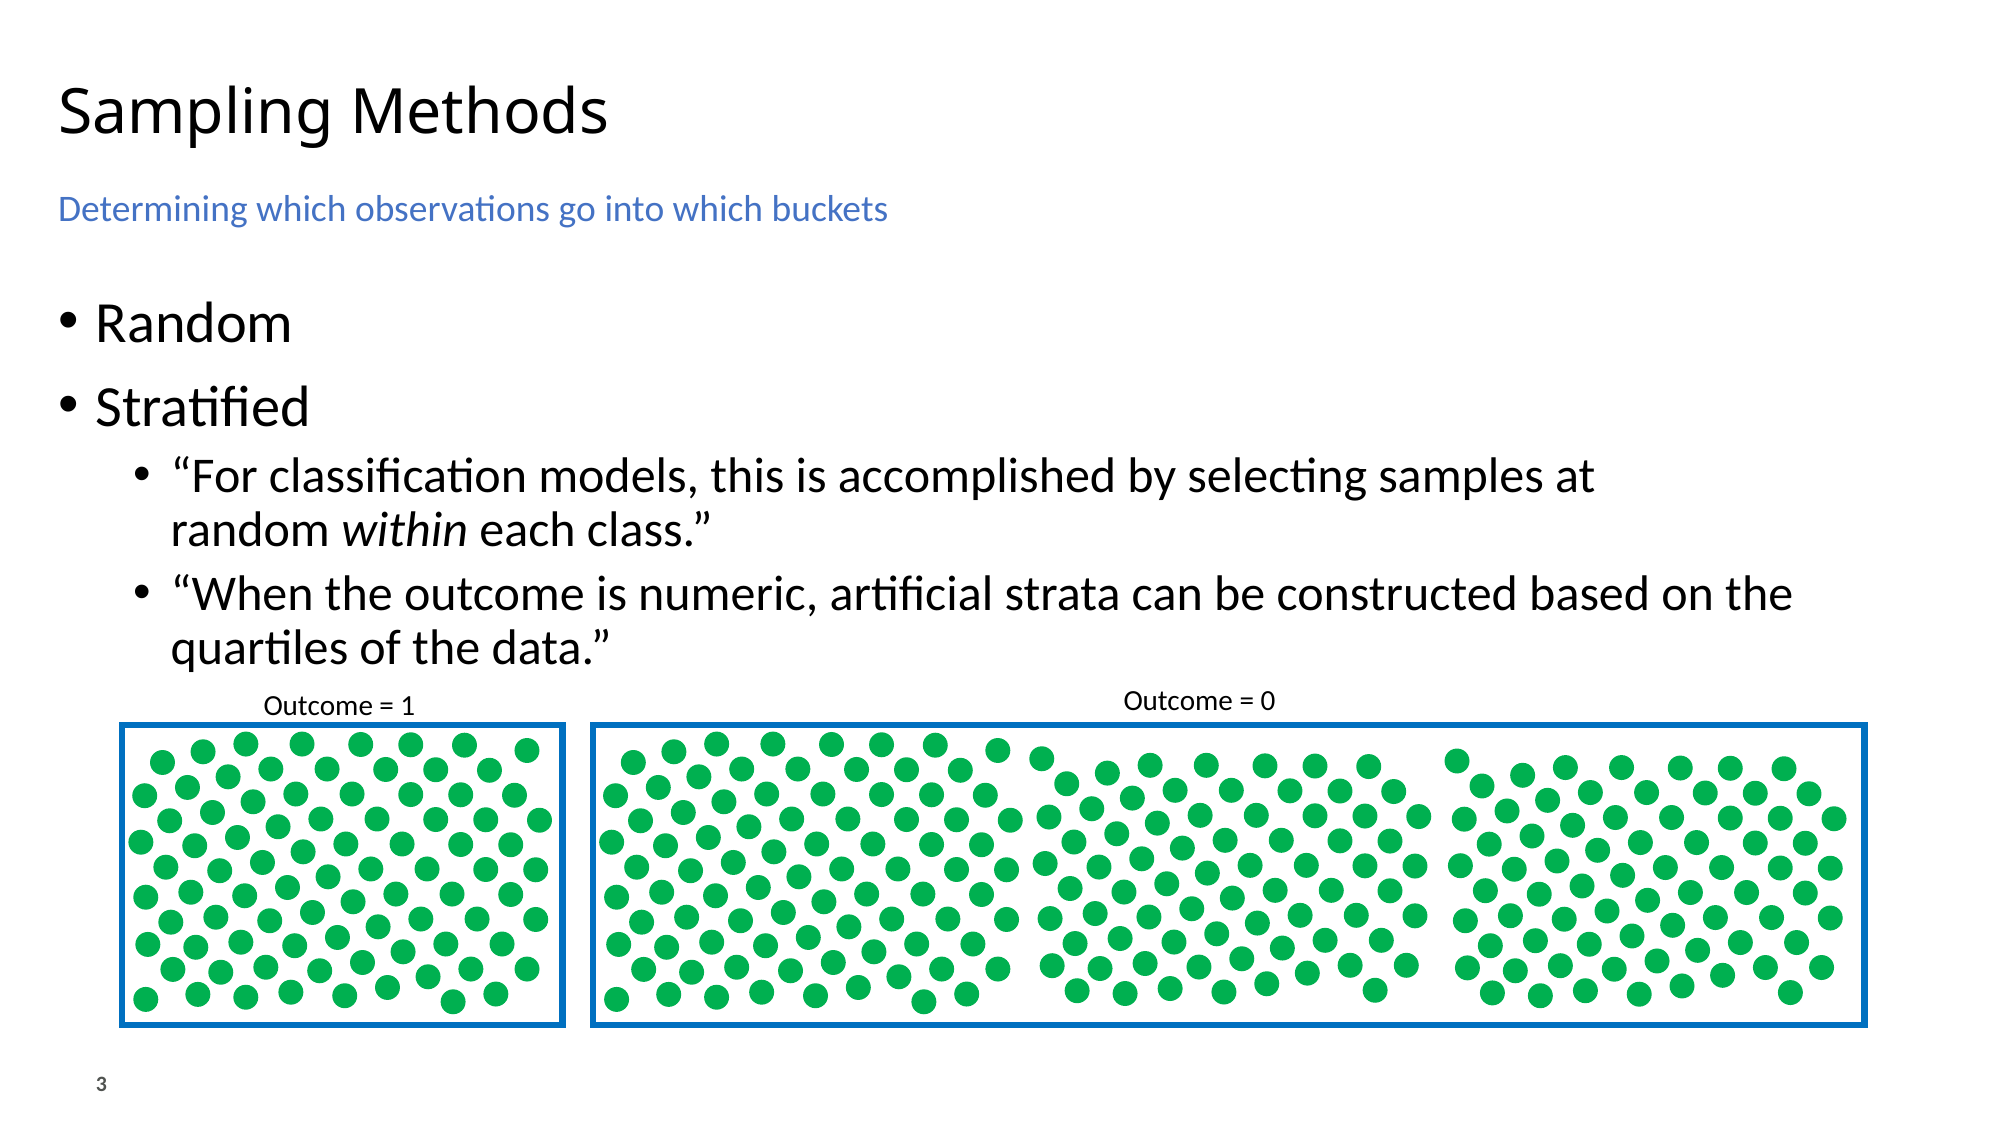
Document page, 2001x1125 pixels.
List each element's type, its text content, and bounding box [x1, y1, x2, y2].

text_box [1060, 828, 1088, 856]
text_box [1276, 777, 1304, 805]
text_box [1106, 925, 1134, 953]
text_box [592, 724, 1866, 1026]
text_box [121, 724, 563, 1026]
text_box [134, 930, 162, 958]
text_box [1056, 874, 1084, 903]
text_box [1791, 829, 1819, 857]
text_box [1131, 949, 1159, 978]
text_box [472, 806, 500, 834]
text_box [660, 738, 688, 766]
text_box [1550, 905, 1578, 933]
text_box [885, 963, 913, 991]
text_box [407, 905, 435, 933]
text_box [1193, 859, 1221, 887]
text_box [619, 748, 647, 777]
text_box [1361, 976, 1389, 1004]
text_box [1192, 751, 1220, 779]
text_box [651, 832, 680, 860]
text_box [817, 730, 846, 759]
text_box [728, 755, 756, 783]
text_box [497, 880, 525, 909]
list Determining which observations go into which buckets [43, 181, 1957, 248]
text_box [173, 773, 202, 801]
text_box [1178, 895, 1206, 923]
text_box [397, 731, 425, 759]
text_box [1293, 959, 1321, 987]
text_box [282, 780, 310, 808]
text_box [397, 781, 425, 809]
text_box [202, 903, 230, 931]
text_box [1770, 755, 1798, 783]
text_box [1683, 829, 1711, 857]
text_box [227, 928, 255, 956]
text_box [157, 908, 185, 936]
text_box [946, 756, 974, 784]
text_box [257, 755, 285, 783]
text_box [1161, 776, 1189, 804]
text_box [1475, 830, 1503, 858]
text_box [959, 930, 987, 958]
text_box [723, 953, 751, 981]
text_box [1525, 880, 1553, 908]
text_box [627, 807, 655, 835]
text_box [1500, 855, 1528, 883]
text_box [1691, 779, 1719, 807]
text_box [1038, 952, 1066, 980]
text_box [1551, 754, 1579, 782]
text_box [1268, 934, 1296, 962]
text_box [834, 805, 862, 833]
text_box [239, 788, 267, 816]
text_box [603, 985, 631, 1013]
text_box [910, 988, 938, 1016]
text_box [364, 913, 392, 941]
text_box [702, 882, 730, 910]
text_box [655, 980, 683, 1008]
text_box [413, 855, 441, 883]
text_box [1676, 878, 1704, 907]
text_box [1326, 827, 1354, 855]
text_box [447, 830, 475, 859]
text_box [1267, 826, 1295, 854]
text_box [156, 807, 184, 835]
text_box [472, 855, 500, 884]
text_box [1053, 770, 1081, 798]
text_box [414, 963, 442, 991]
text_box [1543, 847, 1571, 875]
text_box [1168, 834, 1196, 862]
text_box [1156, 975, 1184, 1003]
text_box [223, 823, 252, 852]
text_box [1203, 920, 1231, 948]
text_box [678, 958, 706, 986]
text_box [1236, 851, 1264, 879]
text_box [784, 755, 812, 783]
text_box [1795, 780, 1823, 808]
text_box [1118, 784, 1146, 812]
text_box [1559, 811, 1587, 839]
text_box [339, 888, 367, 916]
text_box [760, 838, 788, 866]
text_box [1534, 786, 1562, 814]
text_box [1634, 886, 1662, 914]
text_box [1816, 854, 1844, 882]
text_box [1443, 747, 1471, 775]
text_box [1355, 753, 1383, 781]
text_box [463, 905, 491, 933]
text_box [131, 782, 159, 810]
text_box [1608, 754, 1636, 782]
text_box [859, 830, 887, 858]
text_box [1518, 822, 1546, 850]
text_box [1733, 878, 1761, 907]
text_box [1741, 779, 1769, 807]
text_box [313, 755, 341, 783]
text_box [1626, 829, 1654, 857]
text_box [1593, 897, 1621, 925]
text_box [698, 928, 726, 956]
text_box [1446, 852, 1474, 880]
text_box [1035, 803, 1063, 831]
text_box [921, 731, 949, 759]
text_box [943, 806, 971, 834]
text_box [1658, 803, 1686, 832]
text_box [373, 973, 402, 1002]
text_box [1036, 905, 1064, 933]
text_box [1160, 928, 1188, 956]
text_box [182, 933, 210, 961]
text_box [1342, 901, 1370, 929]
text_box [206, 857, 234, 885]
text_box [189, 738, 217, 766]
text_box [1031, 850, 1059, 878]
text_box [450, 731, 479, 759]
text_box [307, 805, 335, 833]
text_box [1584, 836, 1612, 864]
text_box [232, 983, 260, 1011]
text_box [457, 955, 485, 983]
text_box [127, 828, 155, 856]
text_box [1726, 929, 1754, 957]
text_box [918, 830, 946, 859]
text_box [853, 880, 881, 908]
text_box [1709, 961, 1737, 989]
text_box [482, 980, 510, 1008]
text_box [598, 828, 626, 856]
text_box [777, 957, 805, 985]
text_box [338, 780, 366, 808]
text_box [1625, 980, 1653, 1008]
text_box [1218, 884, 1246, 912]
text_box [198, 798, 227, 827]
text_box [685, 763, 713, 791]
text_box [1701, 904, 1729, 932]
text_box [1684, 936, 1712, 964]
text_box [252, 953, 280, 981]
text_box [843, 755, 871, 783]
text_box [967, 880, 996, 909]
text_box [231, 882, 259, 910]
text_box [1301, 752, 1329, 780]
text_box [475, 756, 504, 784]
text_box [1751, 953, 1779, 982]
text_box [277, 978, 305, 1006]
text_box [1758, 904, 1786, 932]
text_box [281, 932, 309, 960]
text_box [439, 988, 467, 1016]
text_box [1336, 951, 1364, 979]
text_box [1251, 752, 1279, 780]
text_box [132, 883, 160, 911]
text_box [1061, 930, 1089, 958]
text_box [828, 855, 856, 883]
text_box [422, 806, 450, 834]
text_box [1085, 853, 1113, 881]
text_box [903, 930, 931, 958]
text_box [794, 923, 822, 952]
text_box [878, 905, 906, 933]
text_box [1820, 805, 1848, 833]
text_box [1568, 872, 1596, 900]
text_box [1576, 779, 1604, 807]
text_box [785, 863, 813, 891]
text_box [769, 898, 797, 927]
text_box [735, 813, 763, 841]
text_box [748, 978, 776, 1006]
text_box [1405, 803, 1433, 831]
text_box [1618, 922, 1646, 950]
text_box [1143, 809, 1171, 837]
slide_number 3 [48, 1060, 122, 1103]
text_box [996, 806, 1024, 834]
text_box [1078, 795, 1106, 823]
text_box [438, 880, 466, 908]
text_box [860, 938, 888, 966]
text_box [522, 905, 550, 933]
text_box [357, 855, 385, 883]
text_box [835, 913, 863, 941]
title Sampling Methods [43, 39, 1957, 181]
text_box [1228, 945, 1256, 973]
text_box [744, 873, 772, 902]
text_box [1450, 805, 1478, 833]
text_box [909, 880, 937, 908]
text_box [513, 736, 541, 765]
text_box [1367, 926, 1395, 954]
text_box [347, 730, 375, 759]
text_box [1509, 761, 1537, 789]
text_box [884, 855, 912, 883]
text_box [644, 773, 672, 801]
text_box [1493, 797, 1521, 825]
text_box [1659, 911, 1687, 939]
text_box [1643, 947, 1671, 975]
text_box [719, 848, 747, 877]
text_box [525, 806, 554, 834]
text_box [1816, 904, 1844, 932]
text_box [1185, 953, 1213, 981]
text_box [488, 930, 516, 958]
text_box [1135, 903, 1163, 931]
text_box [1261, 876, 1289, 904]
text_box [801, 982, 830, 1010]
text_box [1376, 877, 1404, 905]
text_box [819, 948, 847, 977]
text_box [207, 958, 235, 986]
text_box Outcome = 1 [248, 681, 431, 730]
text_box [1317, 876, 1345, 904]
text_box [1301, 802, 1329, 830]
text_box [984, 736, 1012, 765]
text_box [314, 863, 342, 891]
text_box [710, 788, 738, 816]
text_box [1292, 851, 1320, 879]
text_box [928, 955, 956, 983]
text_box [703, 730, 731, 758]
text_box [993, 905, 1021, 933]
text_box [1063, 977, 1091, 1005]
text_box [669, 798, 697, 827]
text_box [1217, 776, 1245, 804]
text_box [1791, 879, 1819, 907]
text_box [1783, 929, 1811, 957]
text_box [363, 805, 391, 833]
text_box [256, 907, 284, 935]
text_box [1380, 778, 1408, 806]
text_box [703, 983, 731, 1011]
text_box [1668, 972, 1696, 1000]
text_box [432, 930, 460, 958]
text_box [971, 781, 999, 809]
text_box [1766, 854, 1794, 882]
text_box [323, 923, 352, 952]
text_box [677, 857, 705, 885]
text_box [1286, 901, 1314, 929]
text_box [844, 973, 872, 1002]
text_box [1153, 870, 1181, 898]
text_box [273, 873, 302, 902]
text_box [248, 848, 277, 877]
text_box [513, 955, 541, 983]
text_box [1086, 955, 1114, 983]
text_box [673, 903, 701, 931]
text_box [184, 980, 212, 1008]
text_box [628, 908, 656, 936]
text_box [264, 813, 292, 841]
text_box [1211, 826, 1239, 854]
text_box [984, 955, 1012, 983]
text_box [1526, 982, 1554, 1010]
text_box [422, 756, 450, 784]
text_box [1468, 772, 1496, 800]
text_box [1601, 803, 1629, 832]
text_box [1496, 902, 1524, 930]
text_box [1311, 926, 1339, 954]
text_box [630, 955, 658, 983]
text_box [1521, 927, 1549, 955]
text_box [522, 856, 550, 884]
text_box [1776, 979, 1804, 1007]
text_box [809, 780, 837, 808]
text_box [1708, 854, 1736, 882]
text_box [1766, 804, 1794, 832]
text_box [778, 805, 806, 833]
text_box [1451, 907, 1479, 935]
text_box [892, 756, 921, 784]
text_box [868, 781, 896, 809]
text_box [803, 830, 831, 858]
text_box [753, 780, 781, 808]
text_box [1716, 754, 1744, 782]
text_box [602, 782, 630, 810]
text_box [967, 831, 996, 859]
text_box [1093, 759, 1121, 787]
text_box [653, 933, 681, 961]
text_box Outcome = 0 [1108, 676, 1291, 725]
text_box [1609, 861, 1637, 889]
text_box [372, 755, 400, 783]
text_box [1243, 909, 1271, 937]
text_box [1401, 852, 1429, 880]
text_box [332, 830, 360, 858]
text_box [1453, 954, 1481, 982]
text_box [1716, 804, 1744, 832]
text_box [1326, 777, 1354, 805]
text_box [500, 781, 529, 809]
text_box [1111, 979, 1139, 1008]
text_box [288, 730, 316, 758]
text_box [1028, 745, 1056, 773]
text_box [759, 730, 787, 758]
text_box [1081, 900, 1109, 928]
text_box [388, 830, 416, 858]
text_box [943, 855, 971, 884]
text_box [603, 883, 631, 911]
text_box [648, 878, 676, 906]
text_box [298, 898, 327, 927]
text_box [148, 748, 177, 777]
text_box [1546, 952, 1574, 980]
text_box [1351, 852, 1379, 880]
text_box [868, 731, 896, 759]
text_box [1242, 801, 1270, 829]
text_box [726, 907, 755, 935]
text_box [1376, 827, 1404, 855]
text_box [497, 831, 525, 859]
text_box [1666, 754, 1694, 782]
text_box [306, 957, 334, 985]
text_box [1651, 854, 1679, 882]
text_box [1186, 801, 1214, 829]
text_box [1128, 845, 1156, 873]
text_box [918, 781, 946, 809]
text_box [447, 781, 475, 809]
text_box [993, 856, 1021, 884]
text_box [752, 932, 780, 960]
text_box [1808, 953, 1836, 982]
text_box [331, 982, 359, 1010]
text_box [1401, 902, 1429, 930]
text_box [289, 838, 317, 866]
text_box [1476, 932, 1504, 960]
text_box [892, 806, 921, 834]
text_box [605, 930, 633, 958]
text_box [1633, 779, 1661, 807]
text_box [1253, 970, 1281, 998]
text_box [1210, 978, 1238, 1006]
text_box [132, 985, 160, 1013]
text_box [1392, 951, 1420, 979]
text_box [232, 730, 260, 758]
text_box [694, 823, 722, 852]
text_box [348, 948, 377, 977]
text_box [810, 888, 838, 916]
text_box [214, 763, 242, 791]
list Random Stratified “For classification models, this is accomplished by selecting samples at random within each class.” “When the outcome is numeric, artificial strata can be constructed based on the quartiles of the data.” [43, 284, 1957, 1020]
text_box [934, 905, 962, 933]
text_box [1575, 930, 1603, 958]
text_box [1501, 957, 1529, 985]
text_box [181, 832, 209, 860]
text_box [1571, 977, 1599, 1005]
text_box [1136, 751, 1164, 779]
text_box [1600, 955, 1628, 983]
text_box [389, 938, 417, 966]
text_box [1351, 802, 1379, 830]
text_box [953, 980, 981, 1008]
text_box [1471, 877, 1499, 905]
text_box [1478, 979, 1506, 1007]
text_box [152, 853, 180, 881]
text_box [177, 878, 205, 906]
text_box [623, 853, 651, 881]
text_box [1103, 820, 1131, 848]
text_box [159, 955, 187, 983]
text_box [1110, 878, 1138, 906]
text_box [1741, 829, 1769, 857]
text_box [382, 880, 410, 908]
